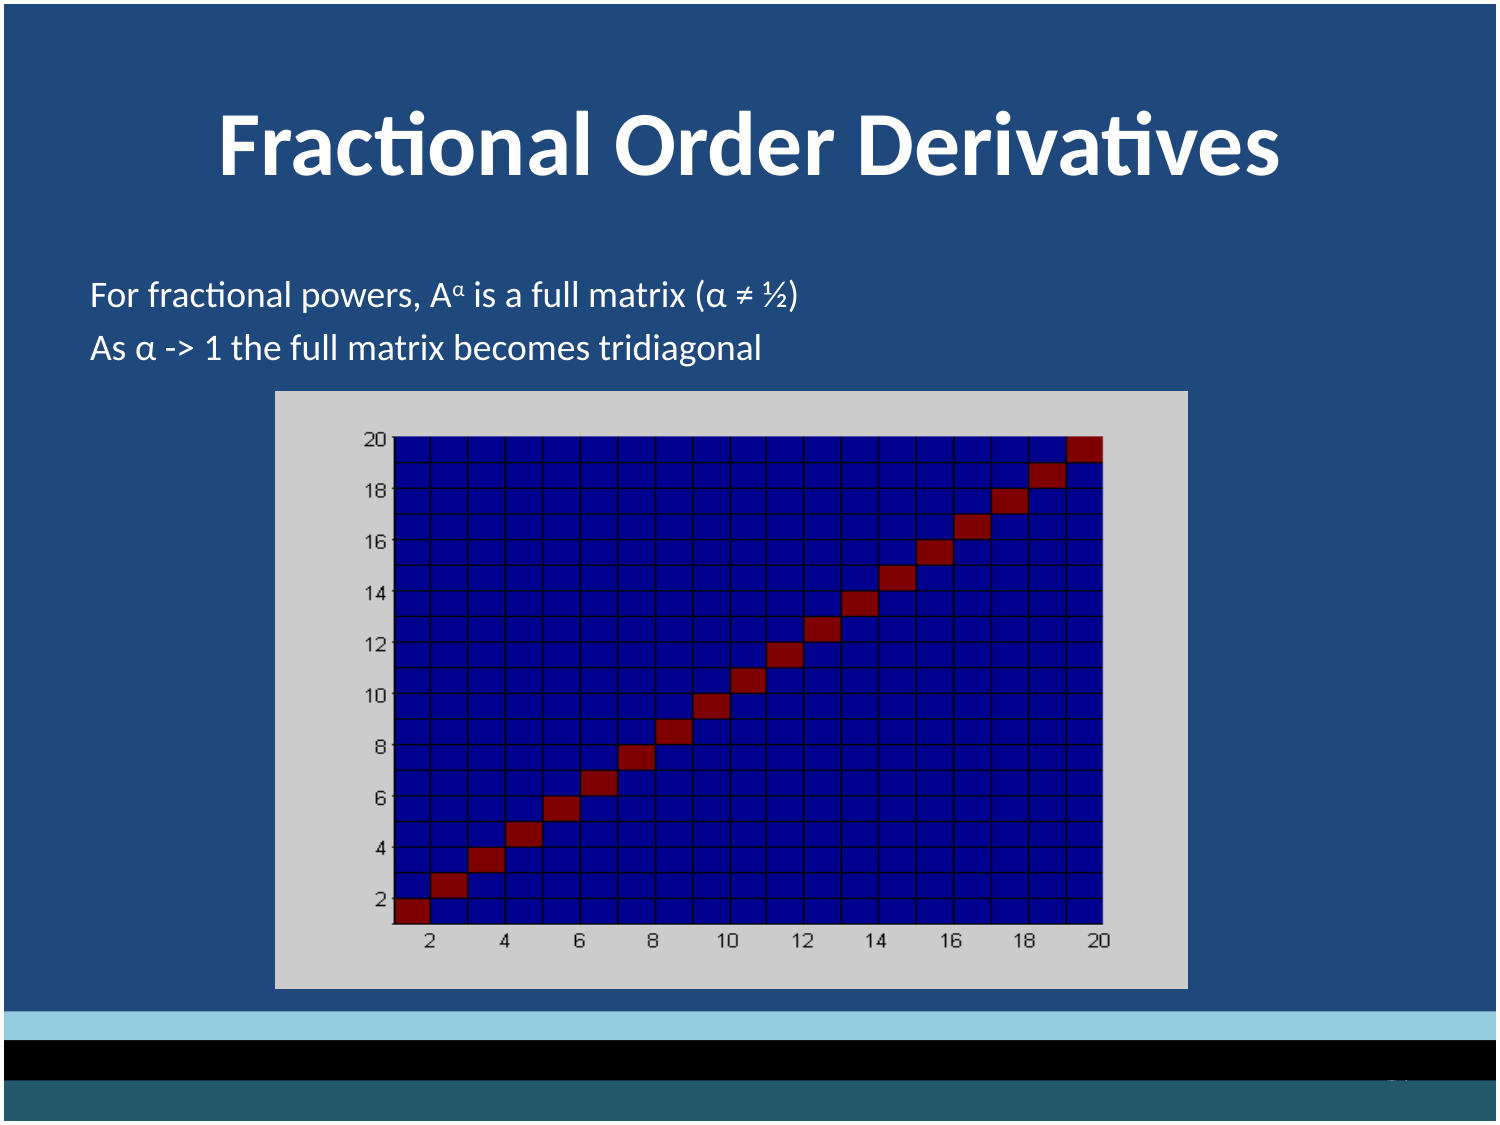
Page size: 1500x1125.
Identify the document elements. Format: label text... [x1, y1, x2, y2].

slide_number 14 [1074, 1042, 1425, 1103]
text_box [0, 0, 1500, 1125]
picture [274, 391, 1188, 990]
